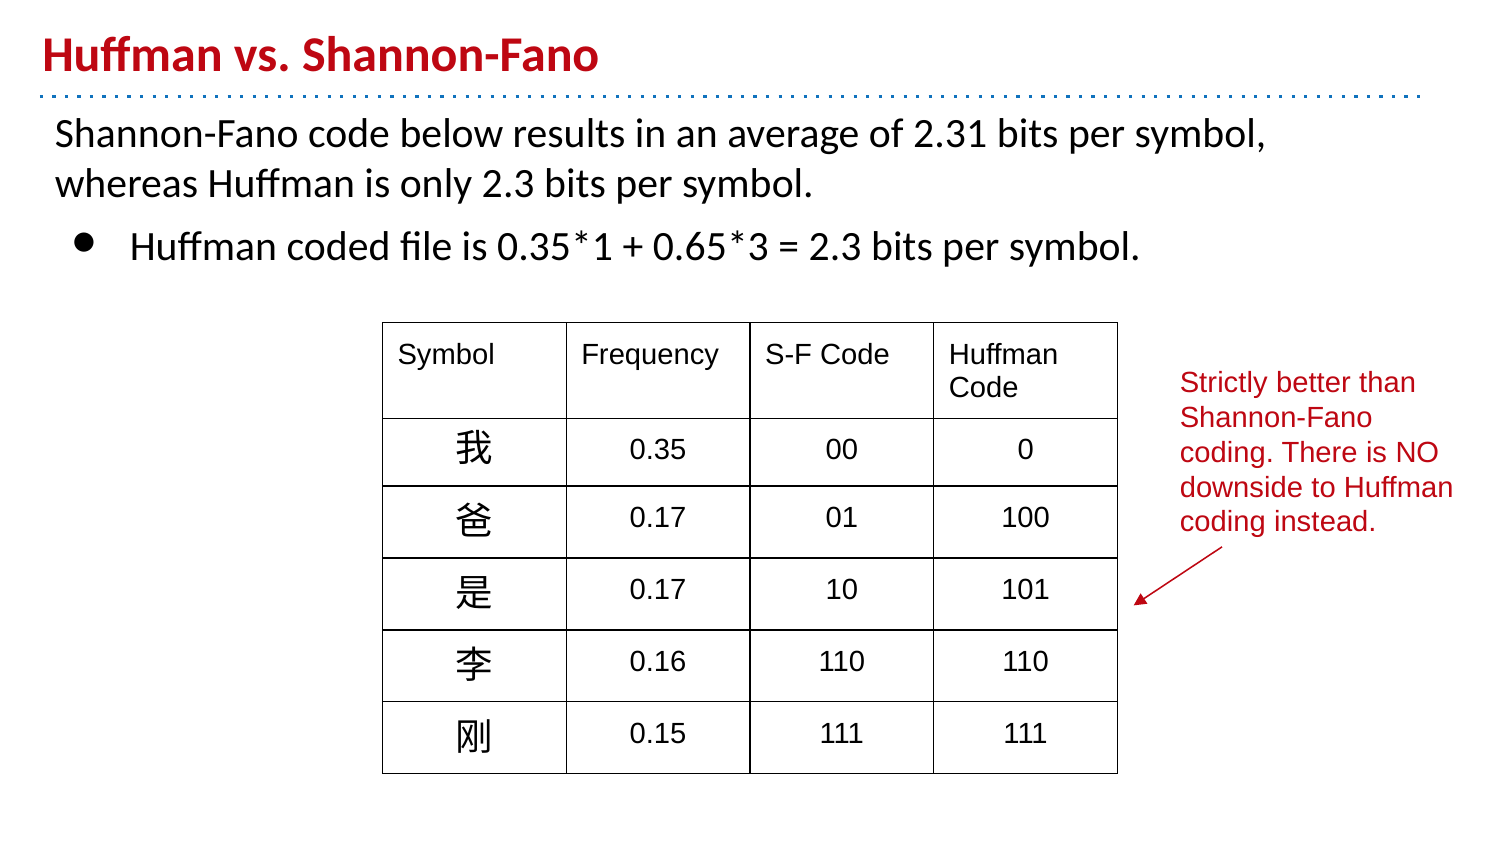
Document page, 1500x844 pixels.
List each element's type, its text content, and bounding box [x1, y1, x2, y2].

table_header Symbol [383, 323, 566, 418]
table_header S-F Code [751, 323, 933, 418]
table_header Frequency [567, 323, 749, 418]
table_cell 01 [751, 487, 933, 557]
table_cell 是 [383, 559, 566, 629]
text_box Strictly better than Shannon-Fano coding. There is NO downside to Huffman coding instead. [1164, 347, 1481, 464]
list Shannon-Fano code below results in an average of 2.31 bits per symbol, whereas Huffman is only 2.3 bits per symbol. Huffman coded file is 0.35*1 + 0.65*3 = 2.3 bits per symbol. [39, 91, 1425, 290]
table_cell 100 [934, 487, 1117, 557]
table_cell 0.35 [567, 419, 749, 485]
table_cell 0.17 [567, 487, 749, 557]
table_cell 10 [751, 559, 933, 629]
table_cell 00 [751, 419, 933, 485]
table_cell 111 [934, 702, 1117, 773]
title Huffman vs. Shannon-Fano [27, 15, 1378, 97]
table_cell 爸 [383, 487, 566, 557]
table_header Huffman Code [934, 323, 1117, 418]
table_cell 111 [751, 702, 933, 773]
table_cell 110 [934, 631, 1117, 701]
table_cell 101 [934, 559, 1117, 629]
table_cell 0.16 [567, 631, 749, 701]
table_cell 我 [383, 419, 566, 485]
table_cell 0.15 [567, 702, 749, 773]
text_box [1133, 546, 1223, 606]
table_cell 110 [751, 631, 933, 701]
table_cell 李 [383, 631, 566, 701]
table_cell 刚 [383, 702, 566, 773]
table_cell 0 [934, 419, 1117, 485]
table_cell 0.17 [567, 559, 749, 629]
